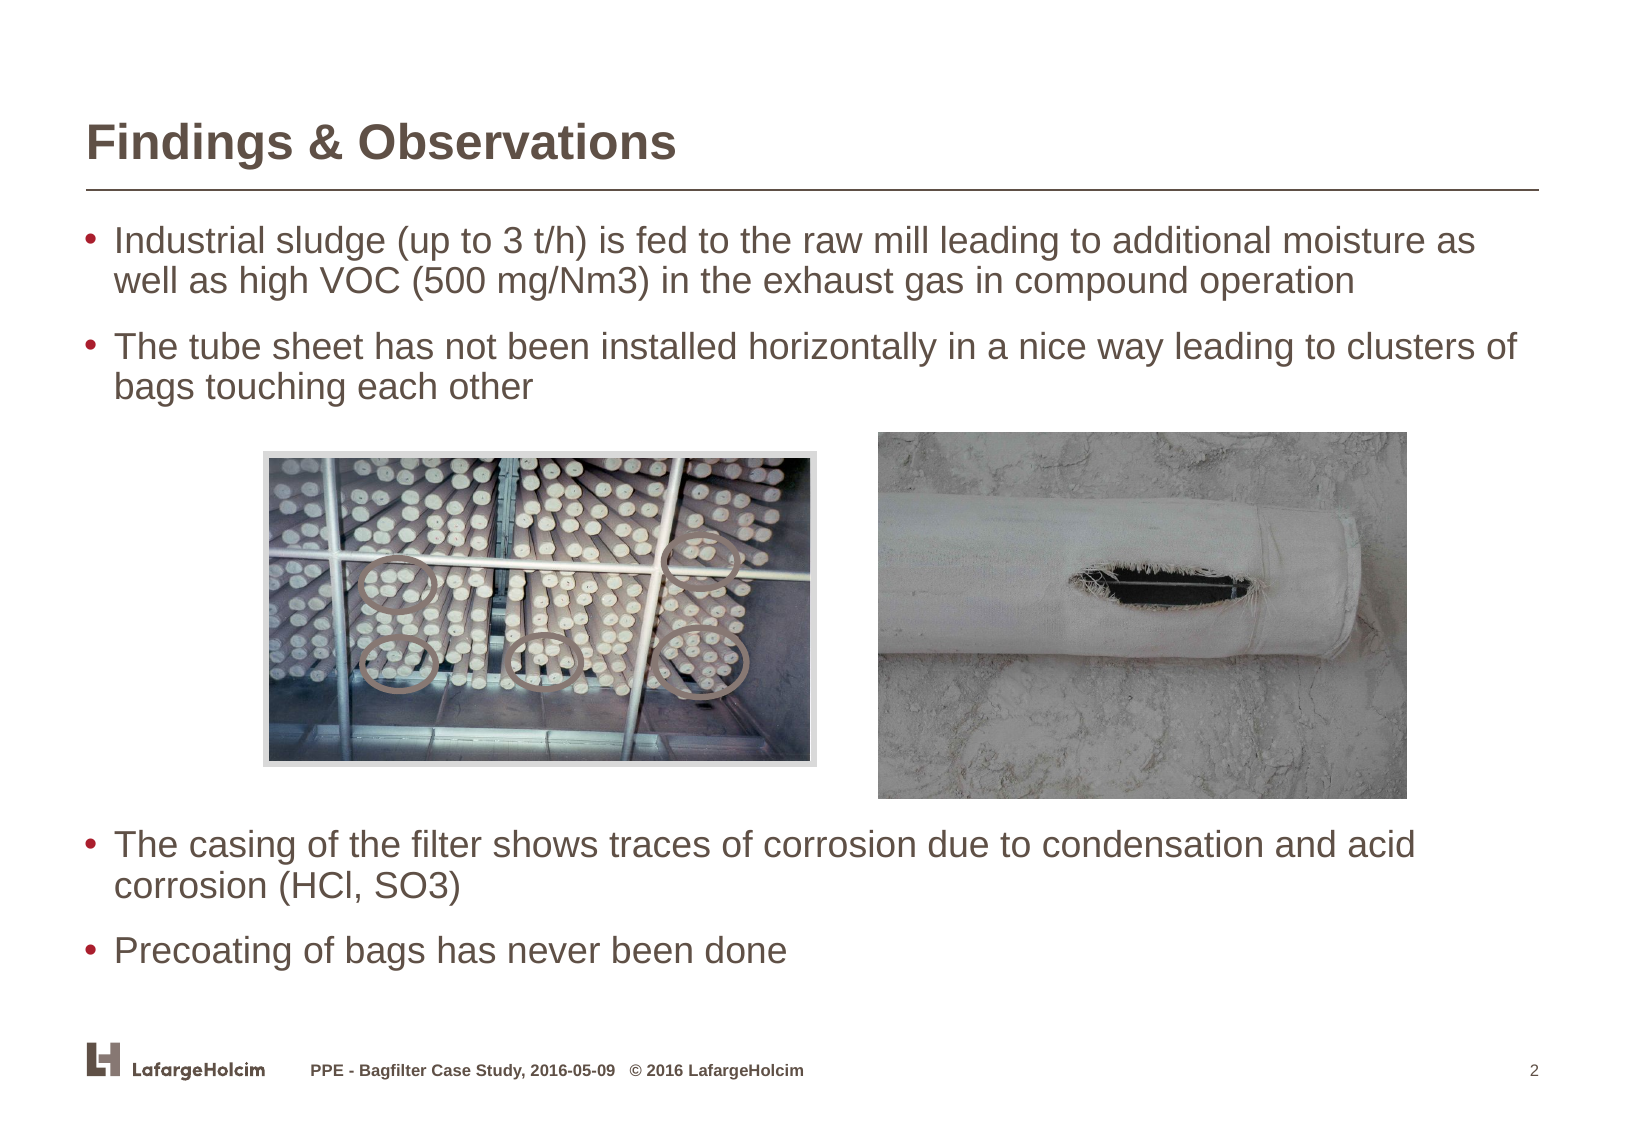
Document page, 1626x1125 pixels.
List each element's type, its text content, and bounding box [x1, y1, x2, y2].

list Industrial sludge (up to 3 t/h) is fed to the raw mill leading to additional moisture as well as high VOC (500 mg/Nm3) in the exhaust gas in compound operation The tube sheet has not been installed horizontally in a nice way leading to clusters of bags touching each other The casing of the filter shows traces of corrosion due to condensation and acid corrosion (HCl, SO3) Precoating of bags has never been done [84, 220, 1538, 998]
slide_number 2 [1468, 1052, 1539, 1080]
picture [878, 432, 1407, 799]
picture [268, 457, 811, 762]
footer PPE - Bagfilter Case Study, 2016-05-09 © 2016 LafargeHolcim [310, 1052, 831, 1080]
title Findings & Observations [85, 30, 1539, 171]
